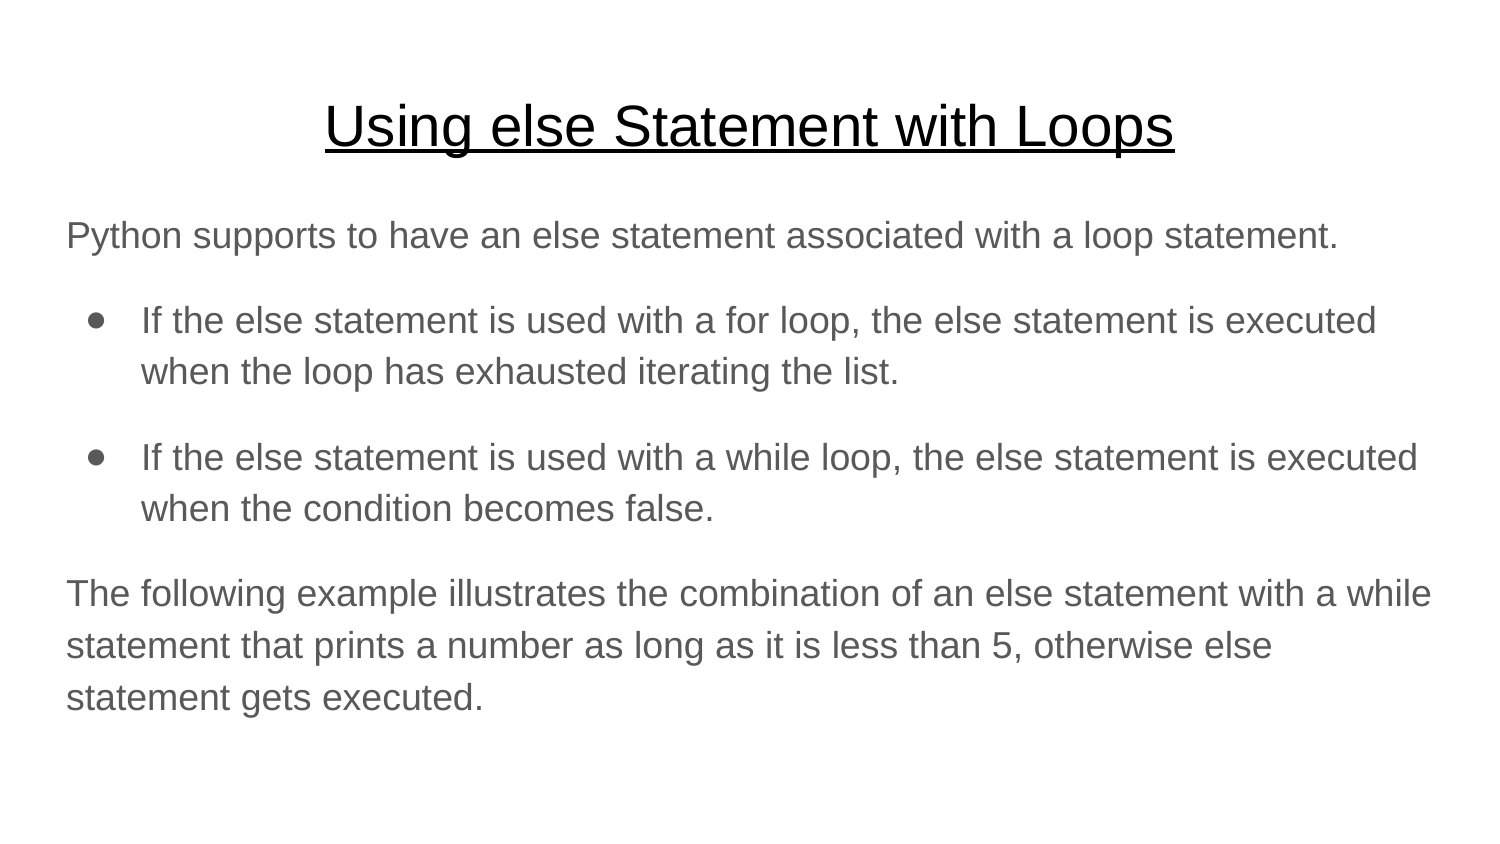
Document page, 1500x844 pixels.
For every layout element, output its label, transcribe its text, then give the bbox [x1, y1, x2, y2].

title Using else Statement with Loops [51, 72, 1449, 167]
list Python supports to have an else statement associated with a loop statement. If the else statement is used with a for loop, the else statement is executed when the loop has exhausted iterating the list. If the else statement is used with a while loop, the else statement is executed when the condition becomes false. The following example illustrates the combination of an else statement with a while statement that prints a number as long as it is less than 5, otherwise else statement gets executed. [51, 189, 1449, 750]
